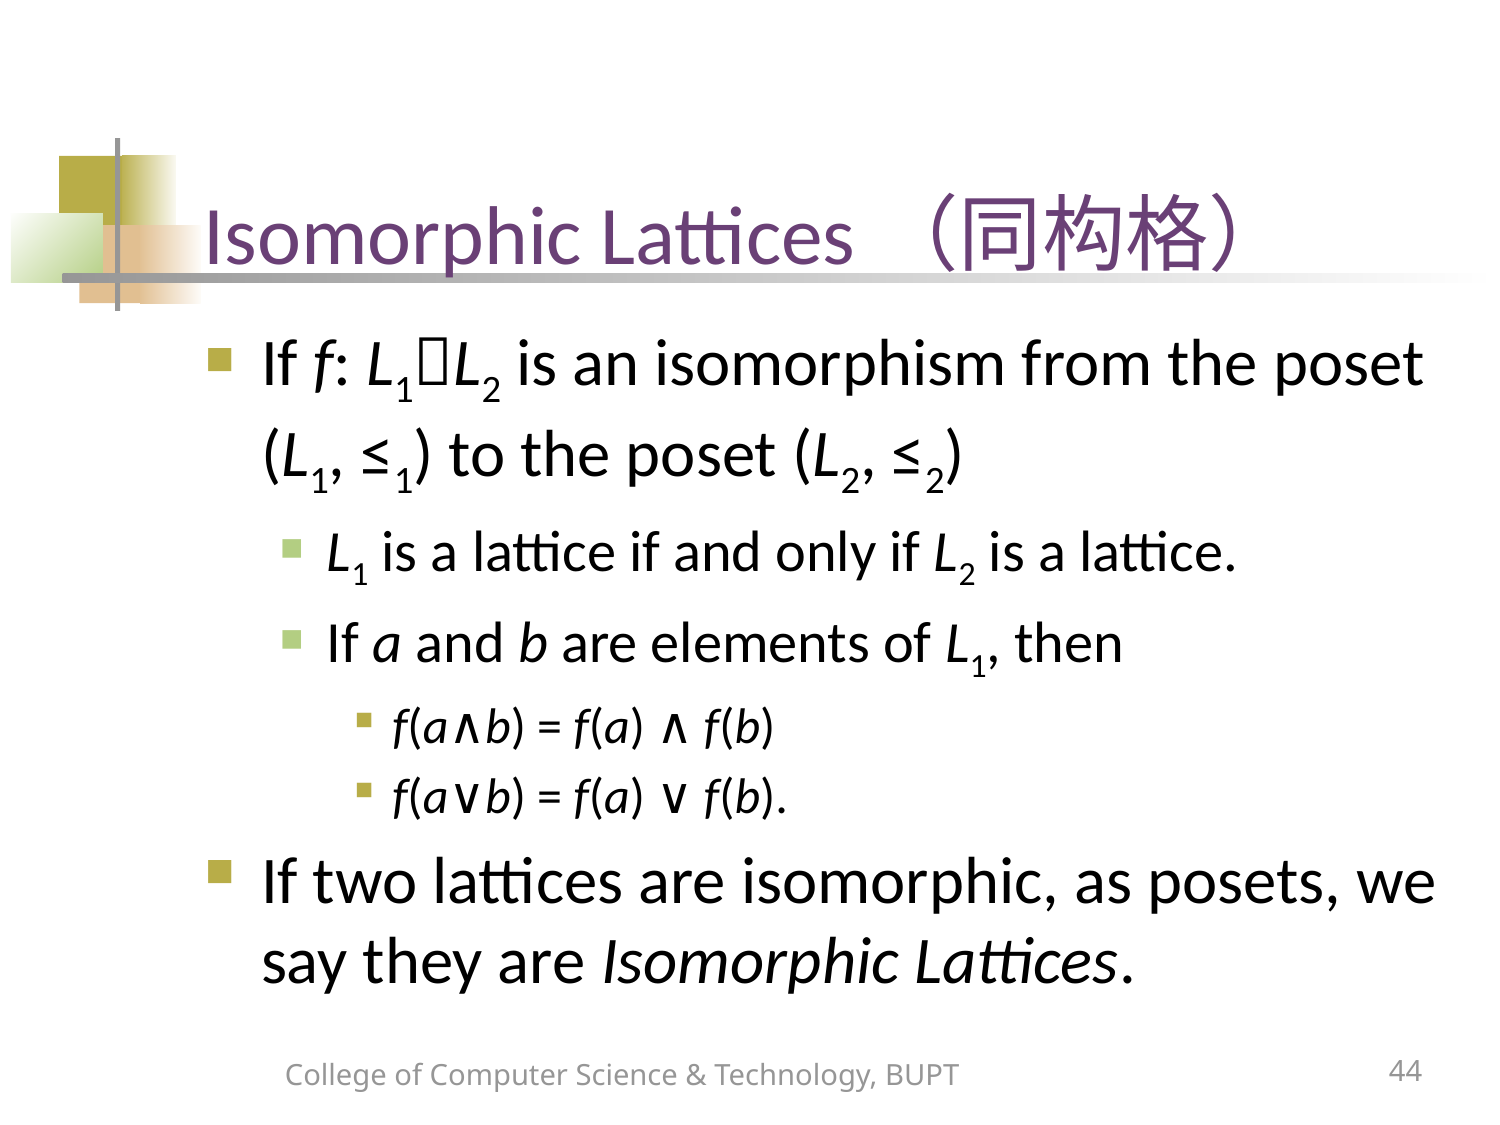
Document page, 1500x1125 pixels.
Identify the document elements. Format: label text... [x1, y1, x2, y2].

slide_number 44 [1124, 1024, 1438, 1101]
title Isomorphic Lattices（同构格） [188, 137, 1468, 289]
footer College of Computer Science & Technology, BUPT [189, 1022, 1063, 1099]
list If f: L1L2 is an isomorphism from the poset (L1, ≤1) to the poset (L2, ≤2) L1 is a lattice if and only if L2 is a lattice. If a and b are elements of L1, then f(a∧b) = f(a) ∧ f(b) f(a∨b) = f(a) ∨ f(b). If two lattices are isomorphic, as posets, we say they are Isomorphic Lattices. [189, 311, 1465, 987]
